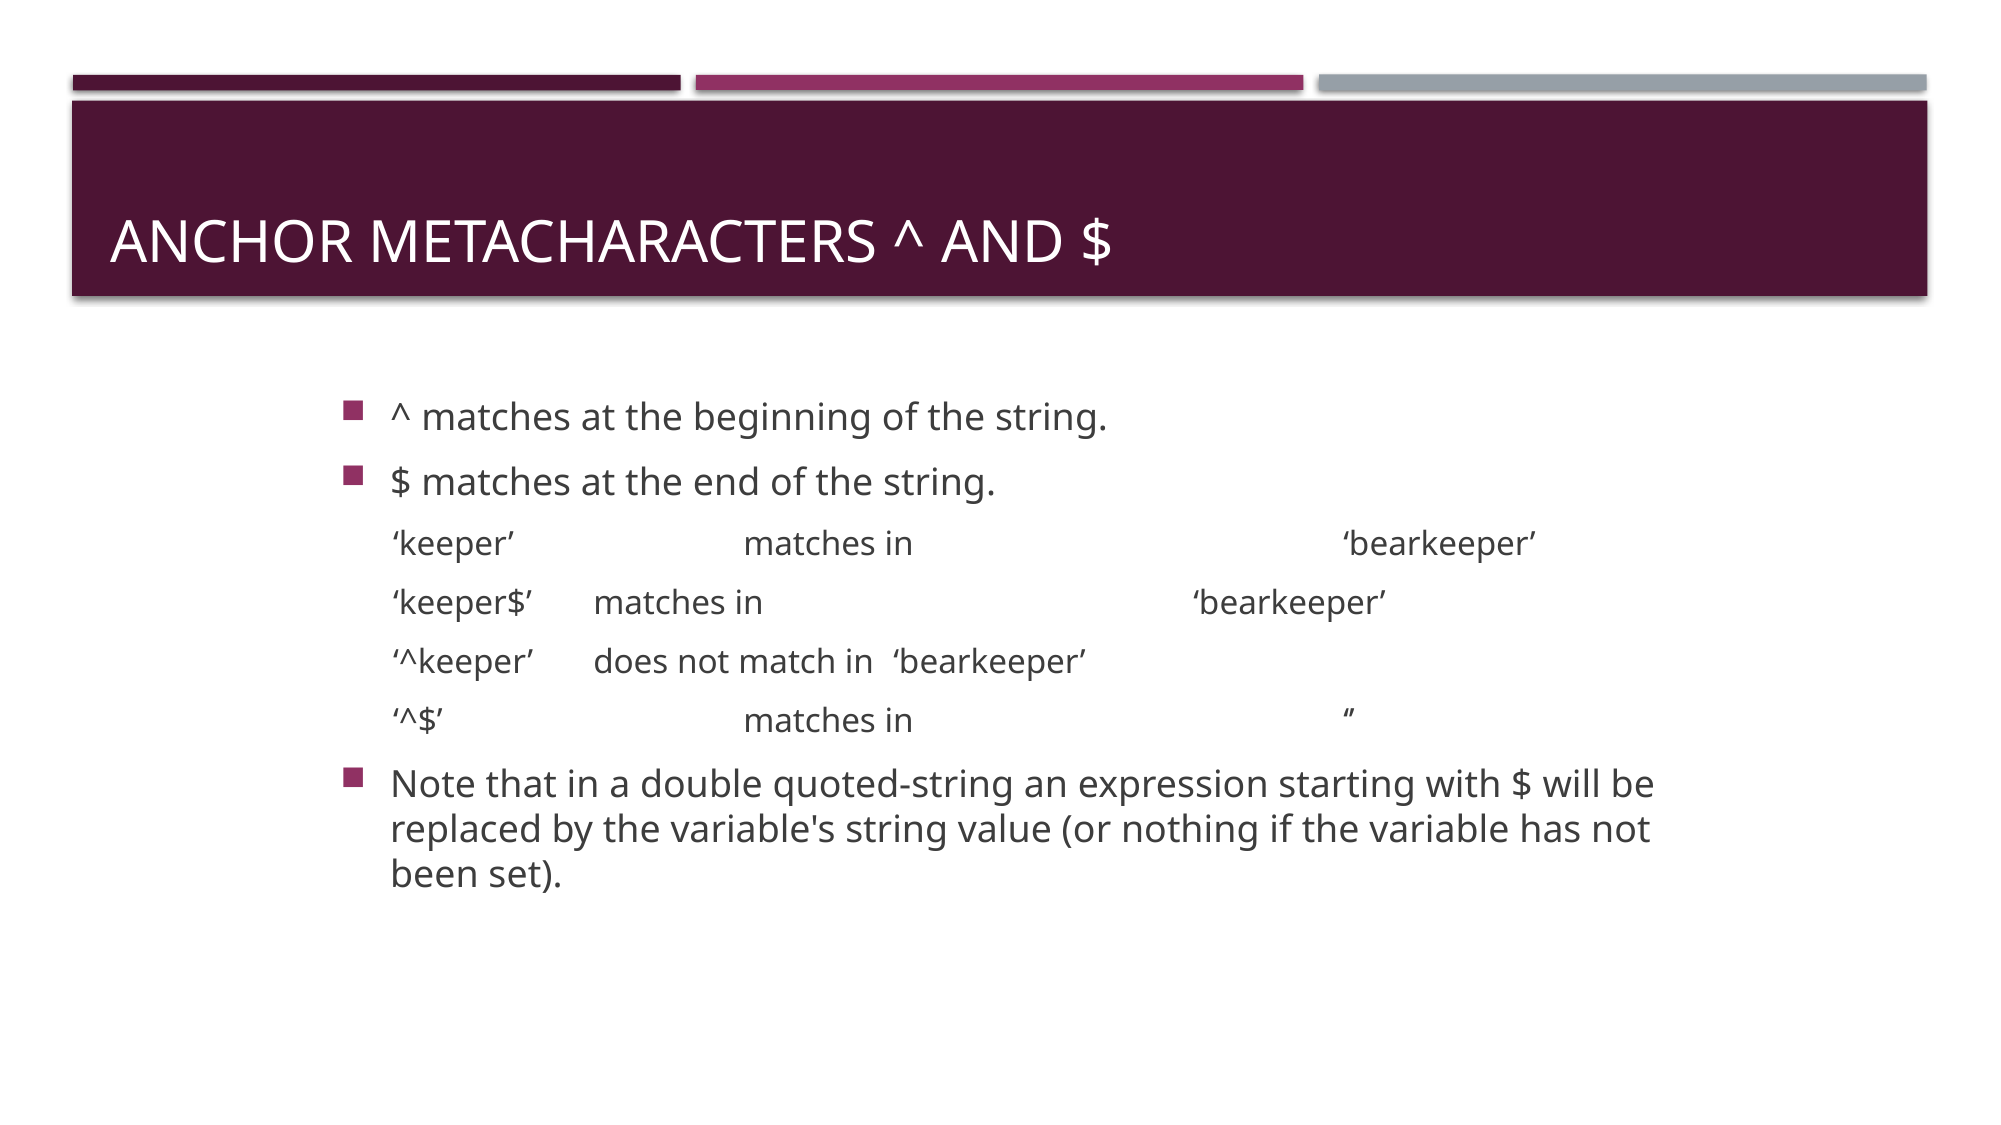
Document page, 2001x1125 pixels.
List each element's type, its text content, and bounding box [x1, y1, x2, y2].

list ^ matches at the beginning of the string. $ matches at the end of the string. ‘keeper’ matches in ‘bearkeeper’ ‘keeper$’ matches in ‘bearkeeper’ ‘^keeper’ does not match in ‘bearkeeper’ ‘^$’ matches in ‘’ Note that in a double quoted-string an expression starting with $ will be replaced by the variable's string value (or nothing if the variable has not been set). [324, 224, 1675, 1063]
title anchor metacharacters ^ and $ [95, 115, 1905, 282]
